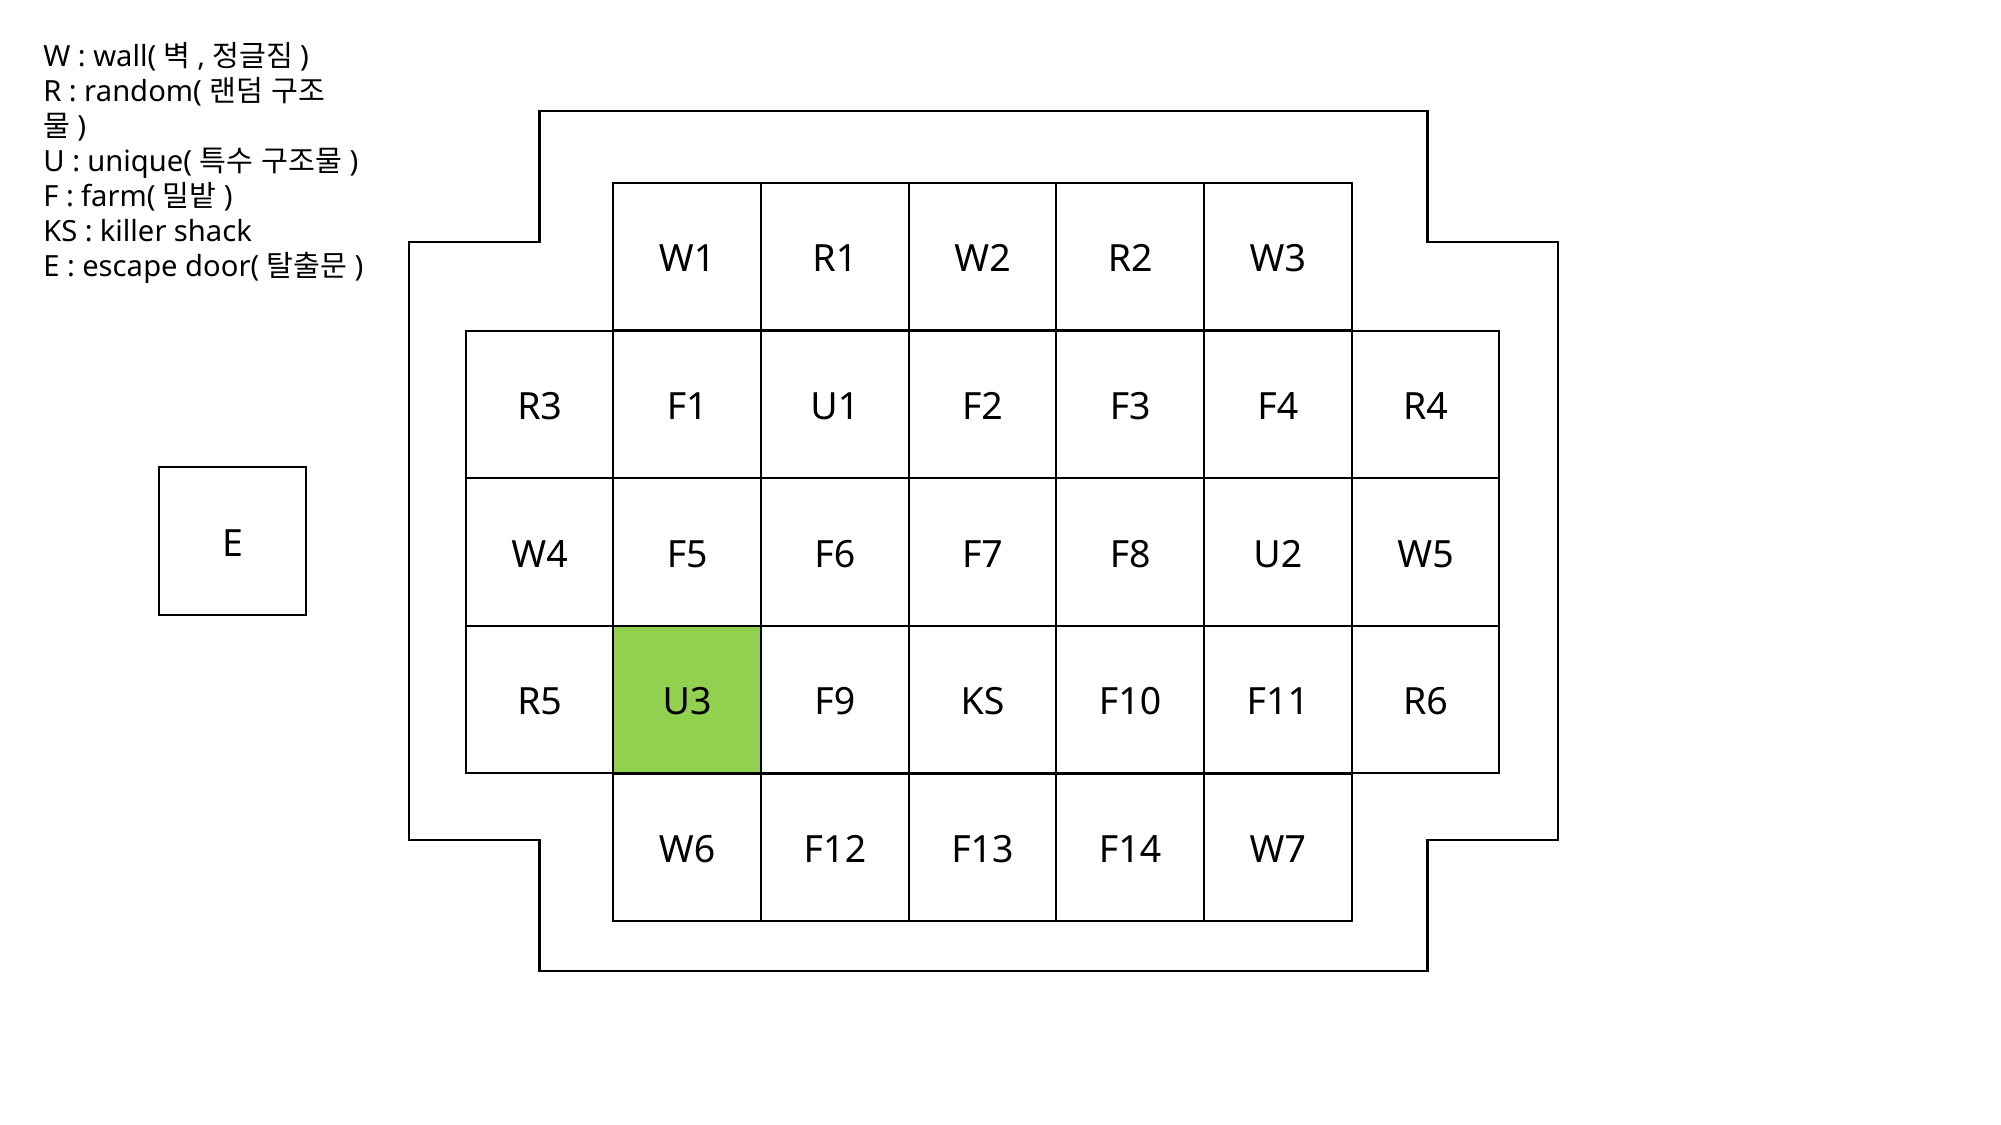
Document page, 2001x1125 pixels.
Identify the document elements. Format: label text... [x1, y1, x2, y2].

text_box R4 [1351, 330, 1500, 479]
text_box [408, 110, 1559, 972]
text_box W6 [612, 774, 760, 922]
text_box F7 [908, 479, 1055, 625]
text_box W2 [908, 182, 1055, 330]
text_box F10 [1055, 625, 1203, 774]
text_box W1 [612, 182, 760, 330]
text_box W4 [465, 479, 612, 625]
text_box F4 [1203, 330, 1351, 479]
text_box R1 [760, 182, 908, 330]
text_box F12 [760, 774, 908, 922]
text_box F6 [760, 479, 908, 625]
text_box F5 [612, 479, 760, 625]
text_box F13 [908, 774, 1055, 922]
text_box F2 [908, 330, 1055, 479]
text_box F3 [1055, 330, 1203, 479]
text_box W7 [1203, 774, 1353, 922]
text_box KS [908, 625, 1055, 774]
text_box R3 [465, 330, 612, 479]
text_box U3 [612, 625, 760, 774]
text_box F14 [1055, 774, 1203, 922]
text_box F8 [1055, 479, 1203, 625]
text_box W : wall(벽,정글짐) R : random(랜덤 구조물) U : unique(특수 구조물) F : farm(밀밭) KS : killer shack E : escape door(탈출문) [28, 29, 380, 290]
text_box F1 [612, 330, 760, 479]
text_box F11 [1203, 625, 1351, 774]
text_box W3 [1203, 182, 1353, 330]
text_box U2 [1203, 479, 1351, 625]
text_box U1 [760, 330, 908, 479]
text_box E [158, 466, 307, 616]
text_box R2 [1055, 182, 1203, 330]
text_box F9 [760, 625, 908, 774]
text_box R6 [1351, 625, 1500, 774]
text_box W5 [1351, 479, 1500, 625]
text_box R5 [465, 625, 612, 774]
